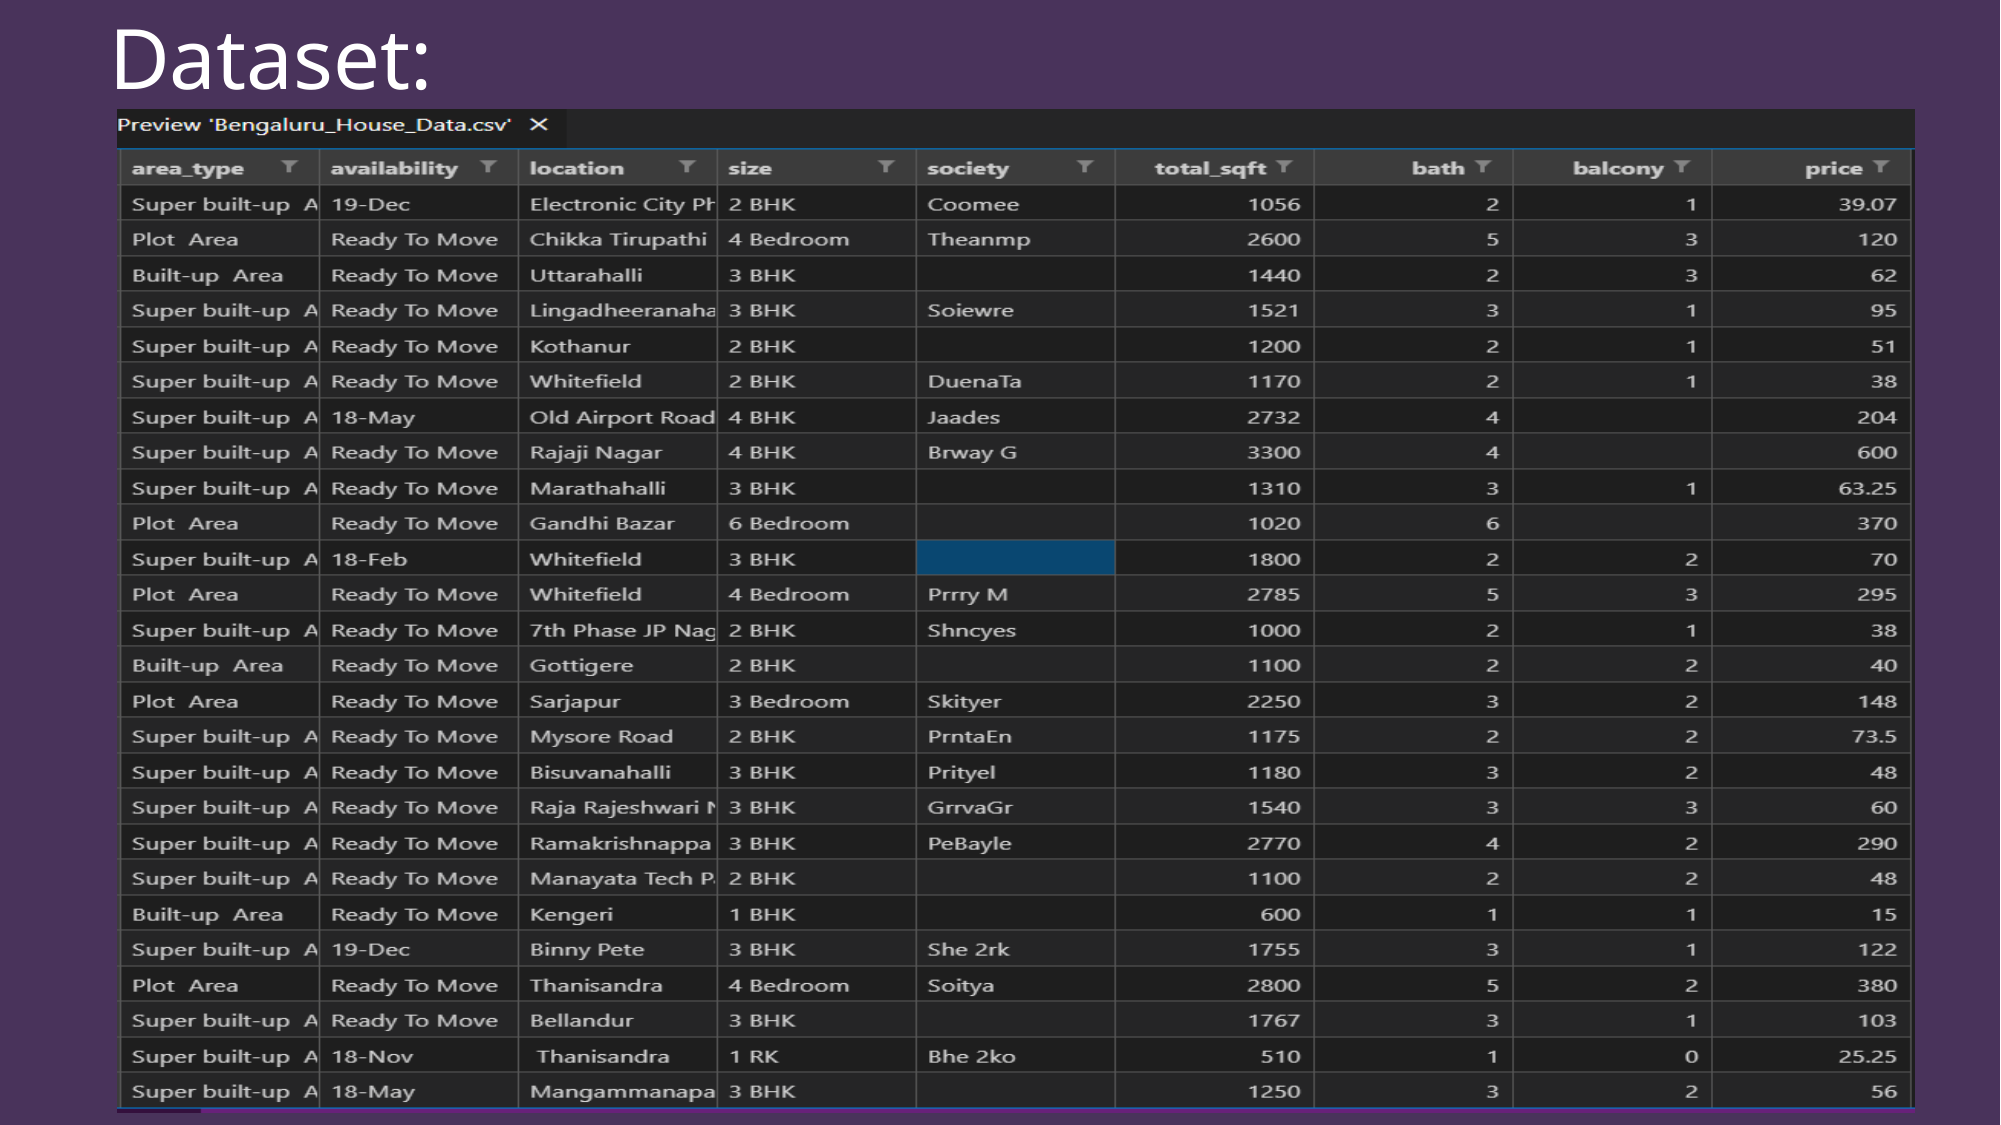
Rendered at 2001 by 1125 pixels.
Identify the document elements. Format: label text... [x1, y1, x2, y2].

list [117, 109, 1915, 1114]
title Dataset: [109, 6, 1870, 249]
